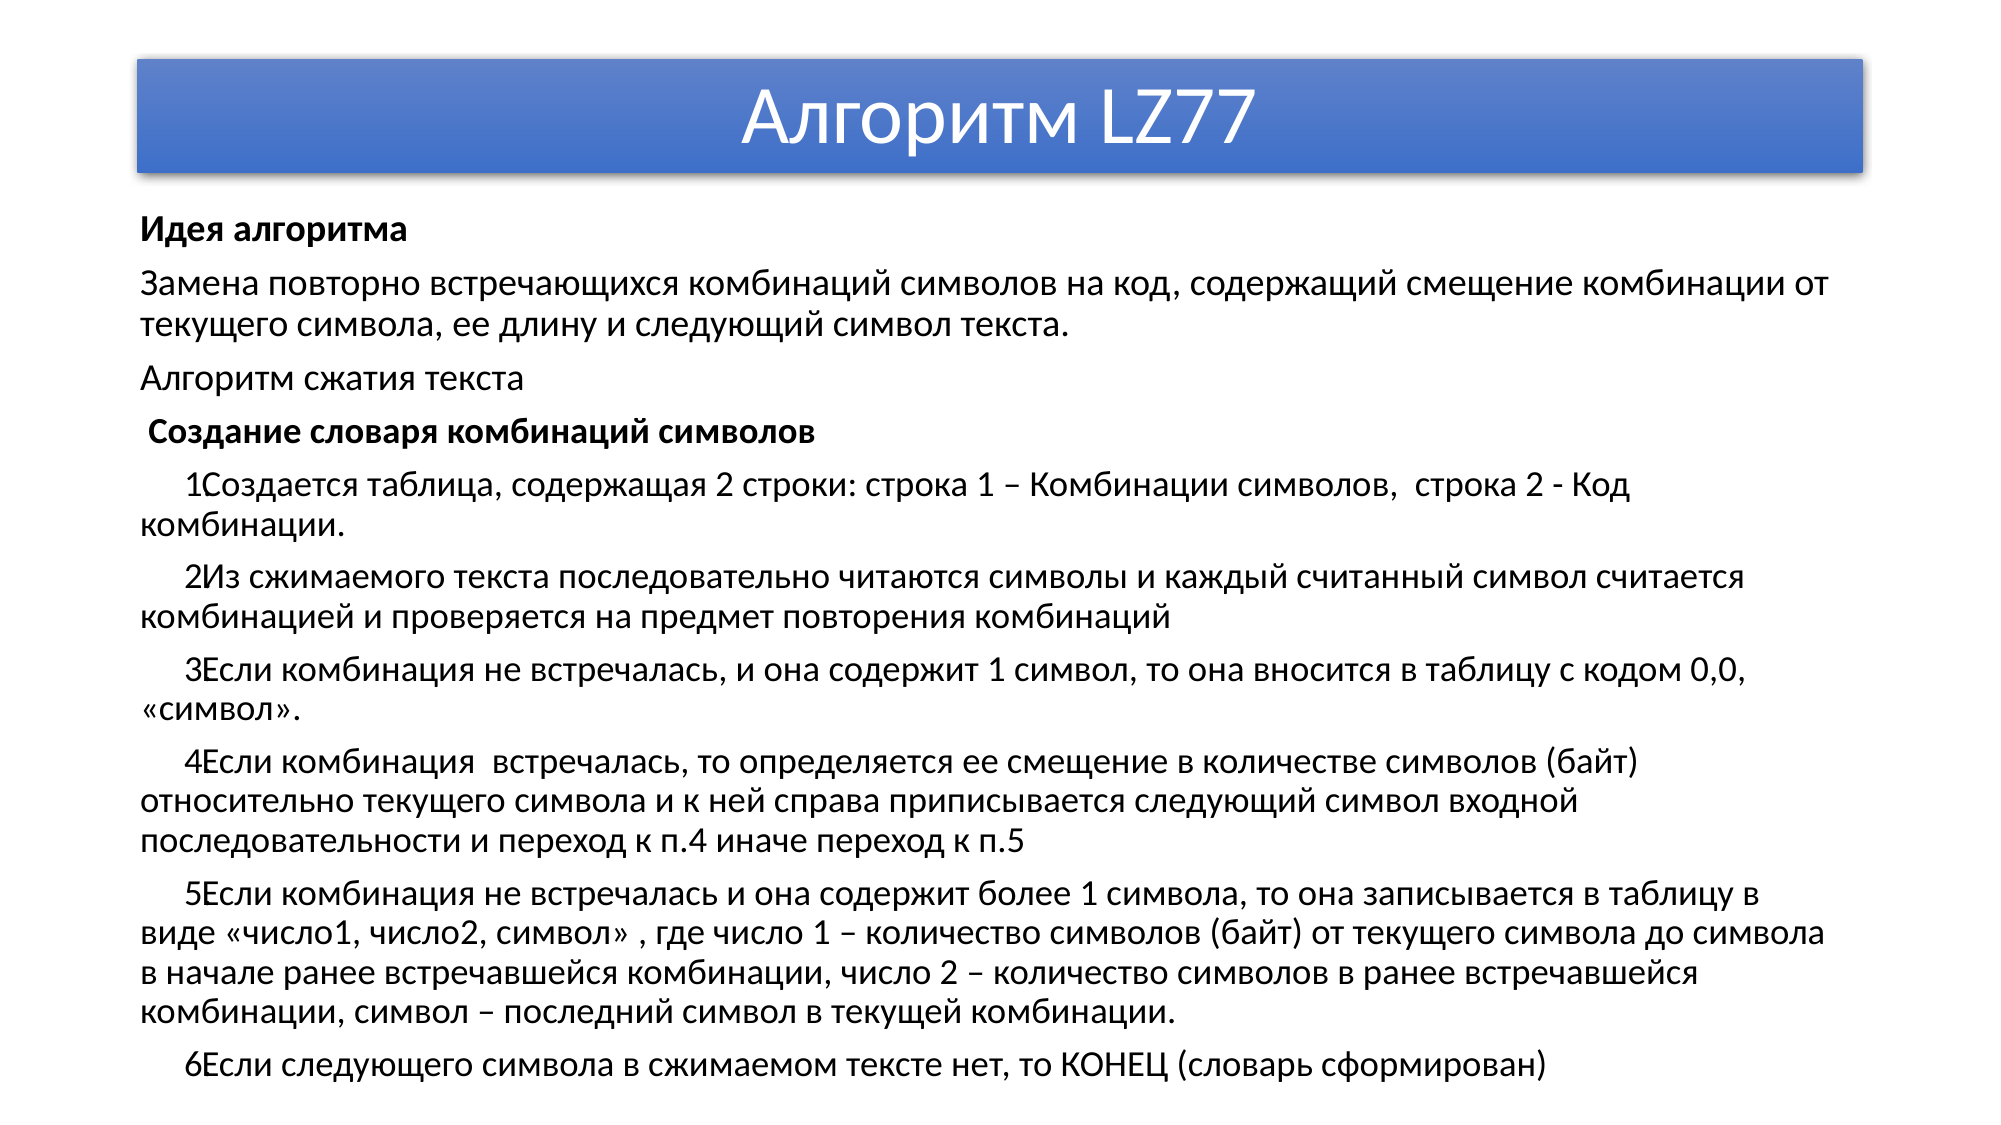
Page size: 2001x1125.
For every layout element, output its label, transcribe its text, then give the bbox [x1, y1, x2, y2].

list Идея алгоритма Замена повторно встречающихся комбинаций символов на код, содержащий смещение комбинации от текущего символа, ее длину и следующий символ текста. Алгоритм сжатия текста Создание словаря комбинаций символов Создается таблица, содержащая 2 строки: строка 1 – Комбинации символов, строка 2 - Код комбинации. Из сжимаемого текста последовательно читаются символы и каждый считанный символ считается комбинацией и проверяется на предмет повторения комбинаций Если комбинация не встречалась, и она содержит 1 символ, то она вносится в таблицу с кодом 0,0, «символ». Если комбинация встречалась, то определяется ее смещение в количестве символов (байт) относительно текущего символа и к ней справа приписывается следующий символ входной последовательности и переход к п.4 иначе переход к п.5 Если комбинация не встречалась и она содержит более 1 символа, то она записывается в таблицу в виде «число1, число2, символ» , где число 1 – количество символов (байт) от текущего символа до символа в начале ранее встречавшейся комбинации, число 2 – количество символов в ранее встречавшейся комбинации, символ – последний символ в текущей комбинации. Если следующего символа в сжимаемом тексте нет, то КОНЕЦ (словарь сформирован) [125, 201, 1850, 1098]
title Алгоритм LZ77 [137, 59, 1863, 173]
